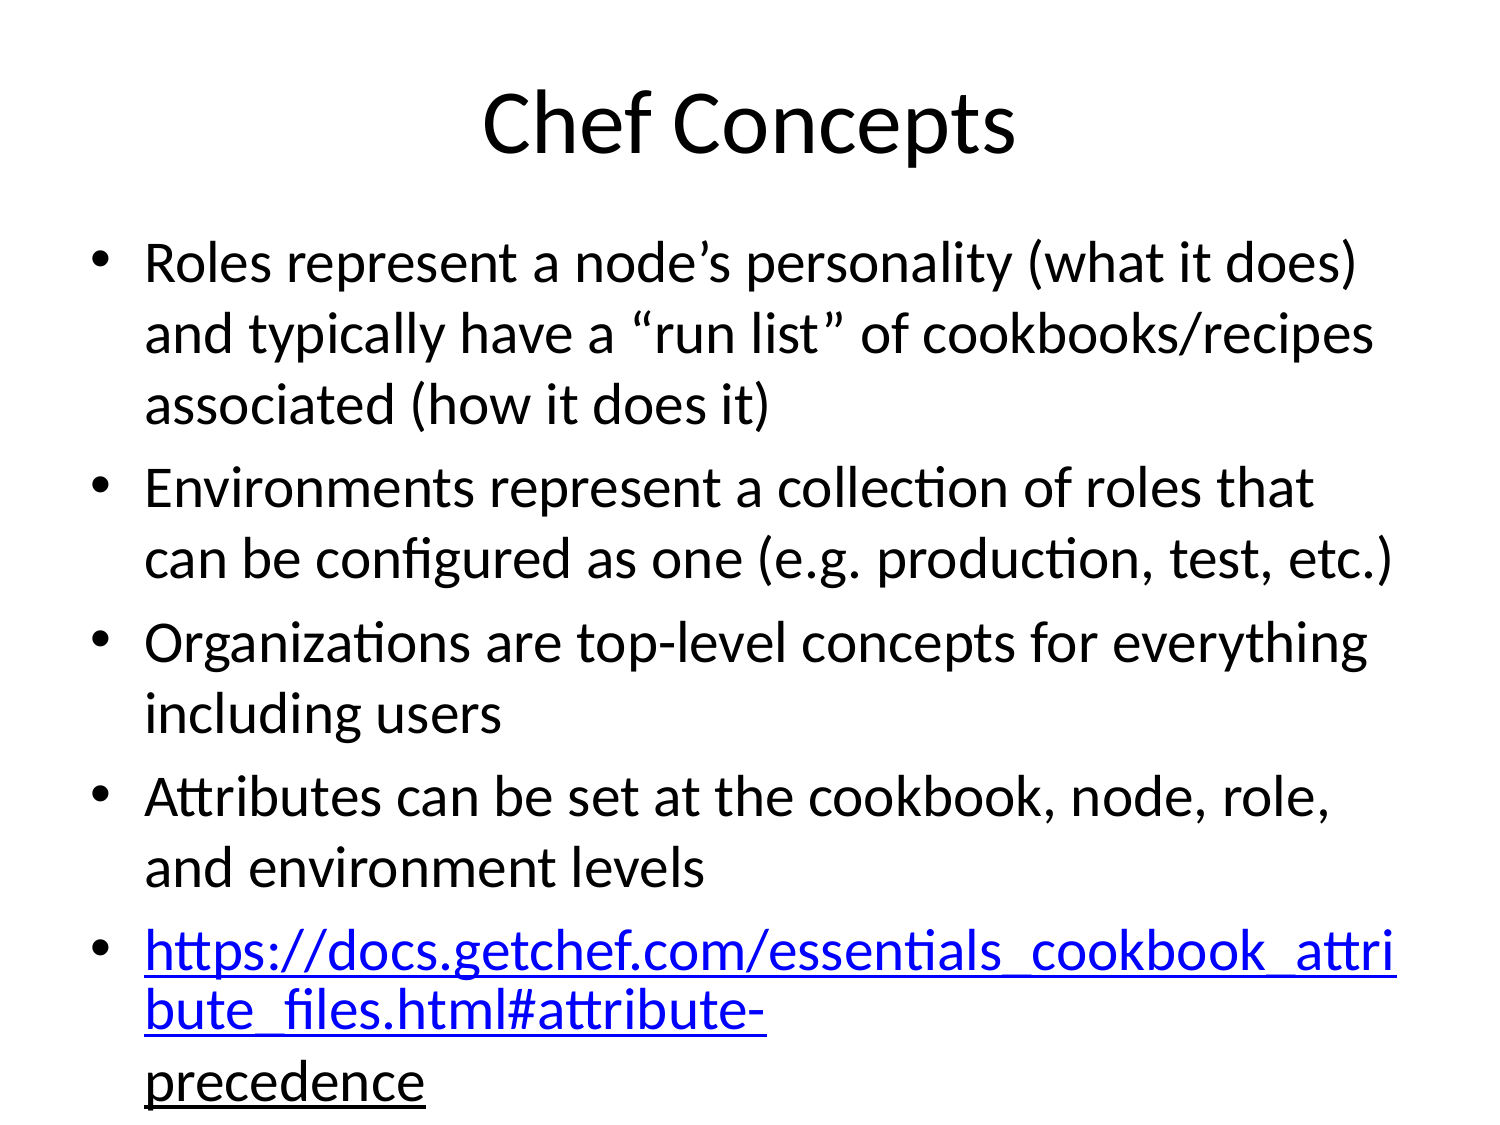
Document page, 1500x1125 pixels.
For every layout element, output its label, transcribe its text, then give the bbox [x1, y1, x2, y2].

title Chef Concepts [75, 45, 1425, 190]
list Roles represent a node’s personality (what it does) and typically have a “run list” of cookbooks/recipes associated (how it does it) Environments represent a collection of roles that can be configured as one (e.g. production, test, etc.) Organizations are top-level concepts for everything including users Attributes can be set at the cookbook, node, role, and environment levels https://docs.getchef.com/essentials_cookbook_attribute_files.html#attribute-precedence [75, 215, 1425, 1089]
